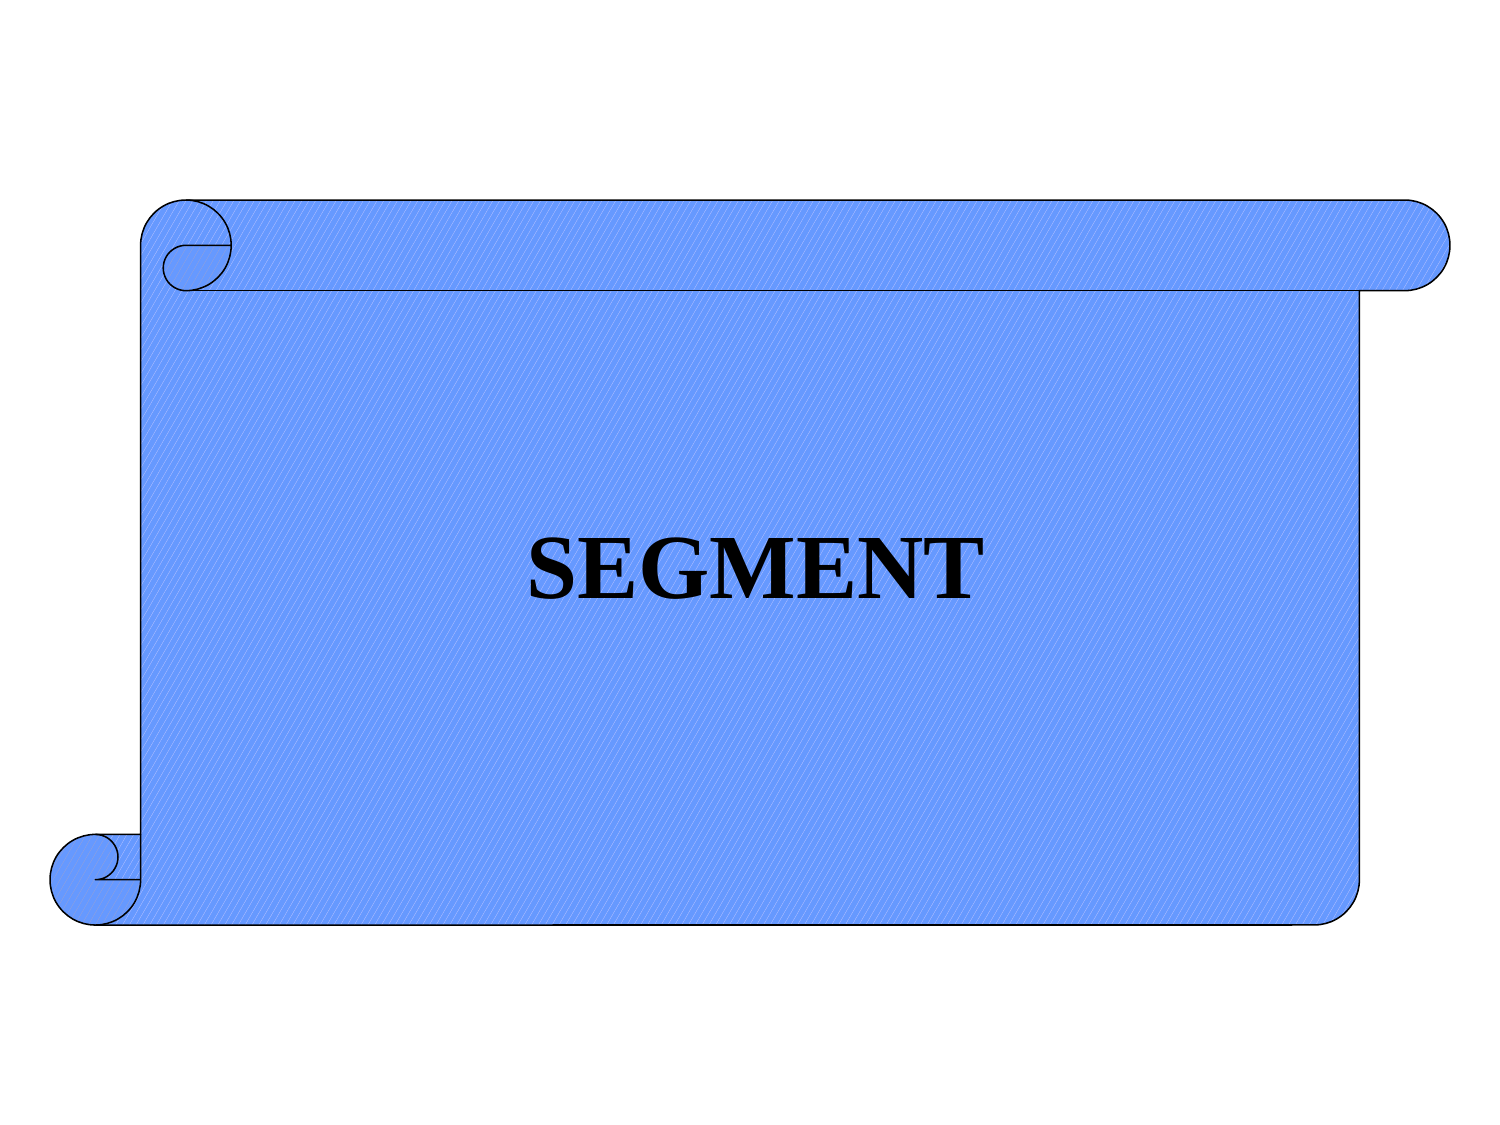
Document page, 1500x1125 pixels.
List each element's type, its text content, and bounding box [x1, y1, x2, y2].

text_box SEGMENT [511, 499, 1001, 625]
text_box [50, 200, 1450, 926]
